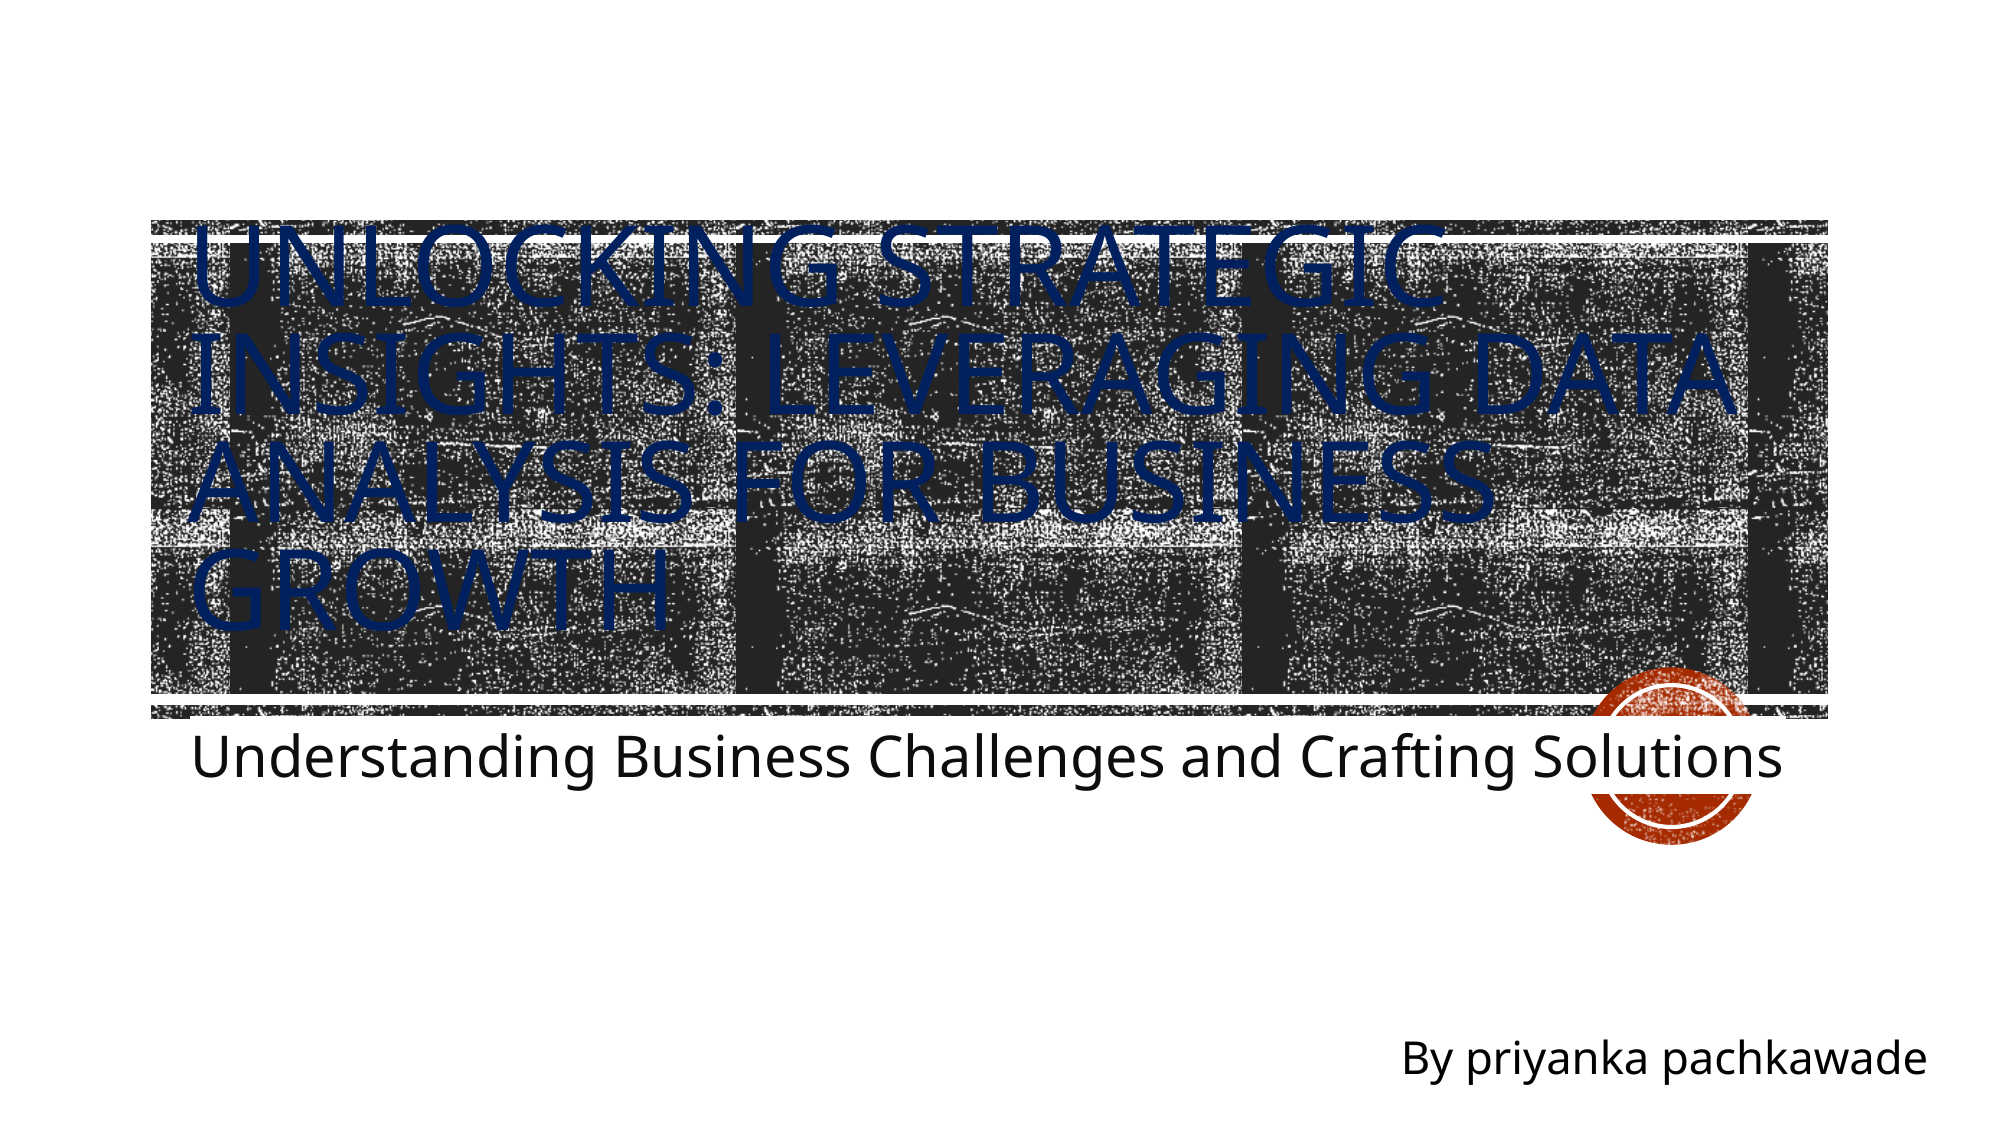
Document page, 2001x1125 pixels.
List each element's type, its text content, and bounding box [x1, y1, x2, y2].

title Unlocking Strategic Insights: Leveraging Data Analysis for Business Growth [172, 378, 1808, 733]
subtitle Understanding Business Challenges and Crafting Solutions By priyanka pachkawade [175, 720, 1947, 1103]
